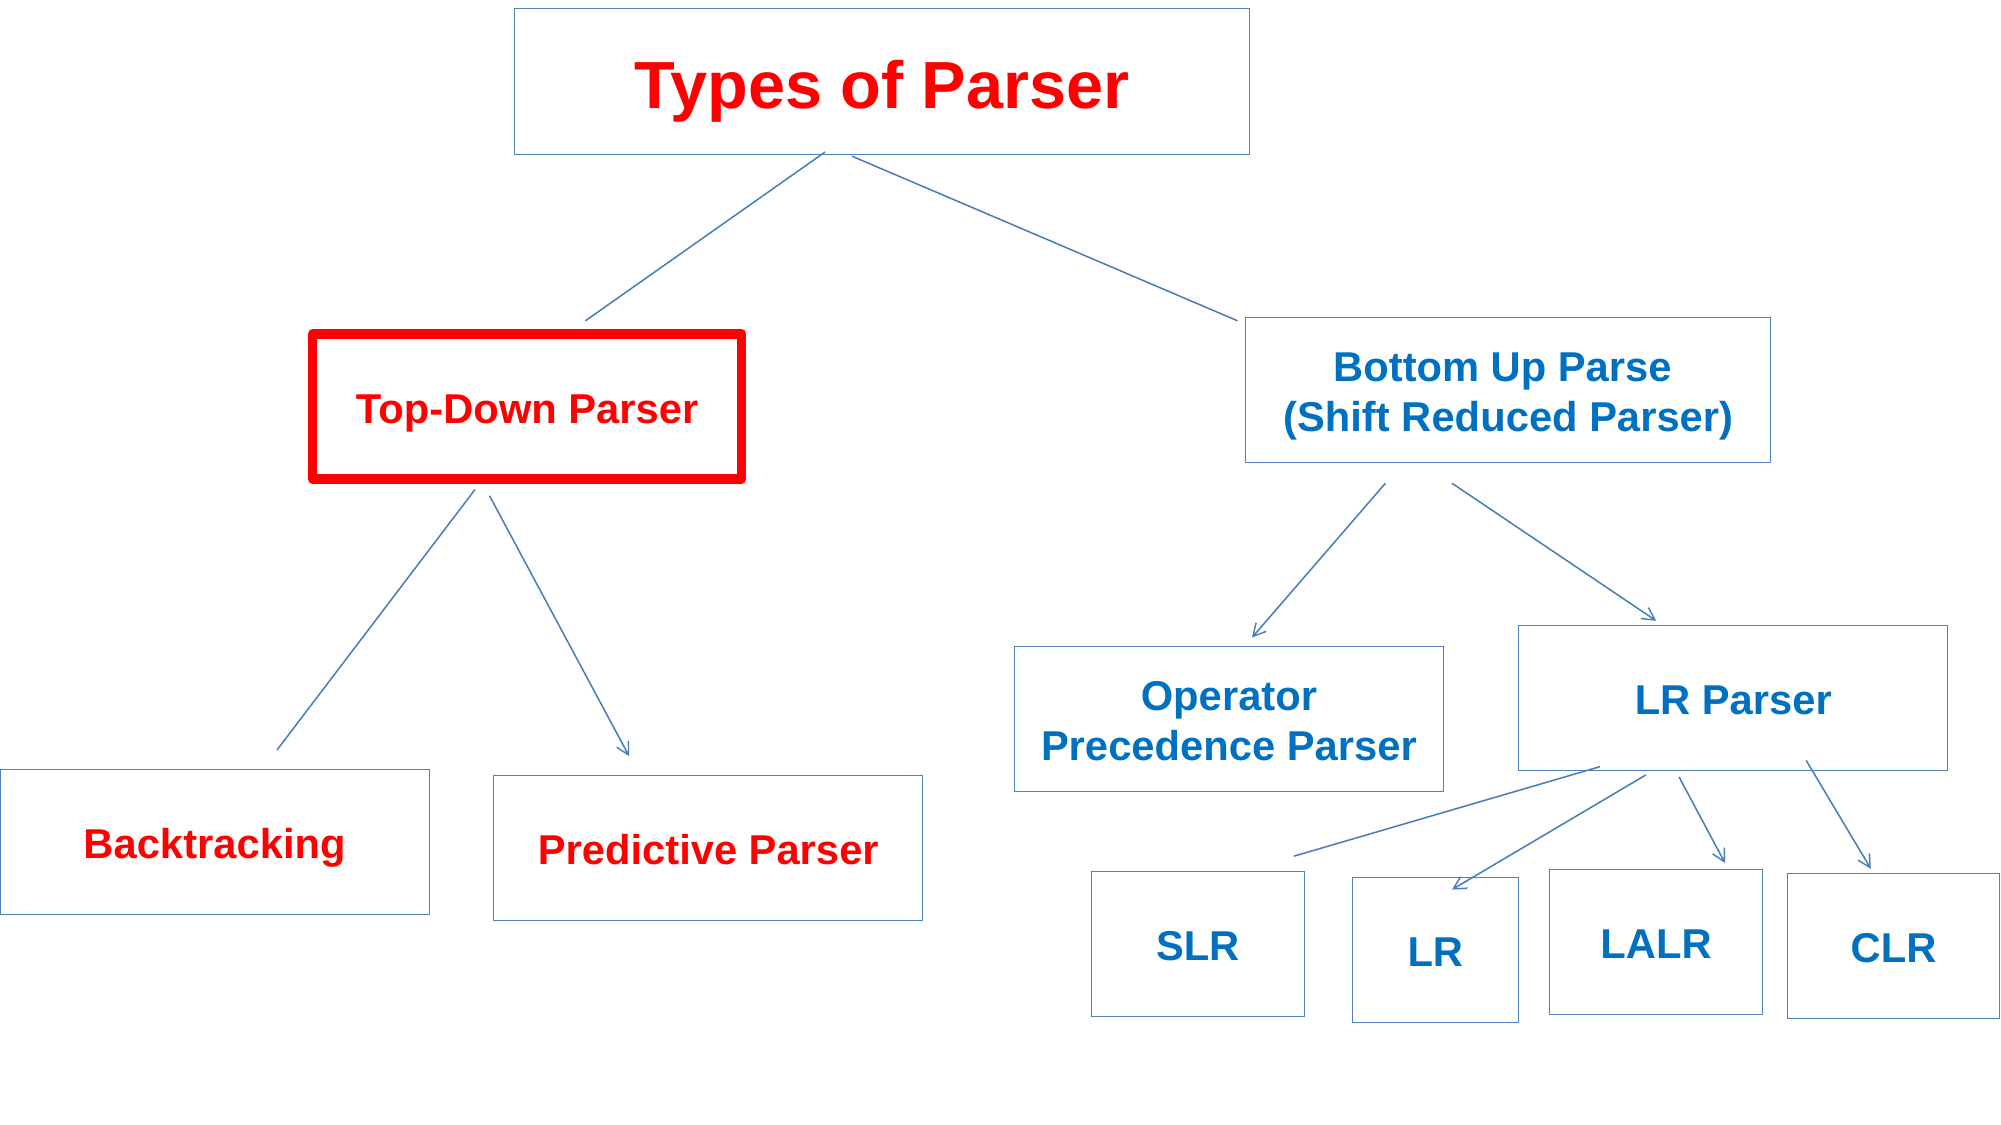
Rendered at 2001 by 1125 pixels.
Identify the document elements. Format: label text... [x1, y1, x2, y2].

text_box Top-Down Parser [312, 333, 742, 480]
text_box Backtracking [0, 769, 430, 915]
text_box Predictive Parser [493, 775, 923, 921]
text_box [245, 520, 507, 719]
text_box CLR [1787, 873, 2000, 1019]
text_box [1241, 493, 1397, 628]
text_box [1658, 796, 1746, 844]
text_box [1784, 781, 1893, 848]
text_box Bottom Up Parse (Shift Reduced Parser) [1245, 317, 1771, 463]
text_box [851, 155, 1238, 322]
text_box Operator Precedence Parser [1014, 646, 1444, 792]
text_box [428, 555, 690, 696]
text_box LR Parser [1518, 625, 1948, 771]
text_box SLR [1091, 871, 1305, 1017]
text_box LR [1352, 877, 1519, 1023]
text_box LALR [1549, 869, 1763, 1015]
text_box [1293, 766, 1601, 857]
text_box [1451, 482, 1657, 621]
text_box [585, 151, 826, 321]
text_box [1451, 774, 1647, 890]
text_box Types of Parser [514, 8, 1250, 155]
